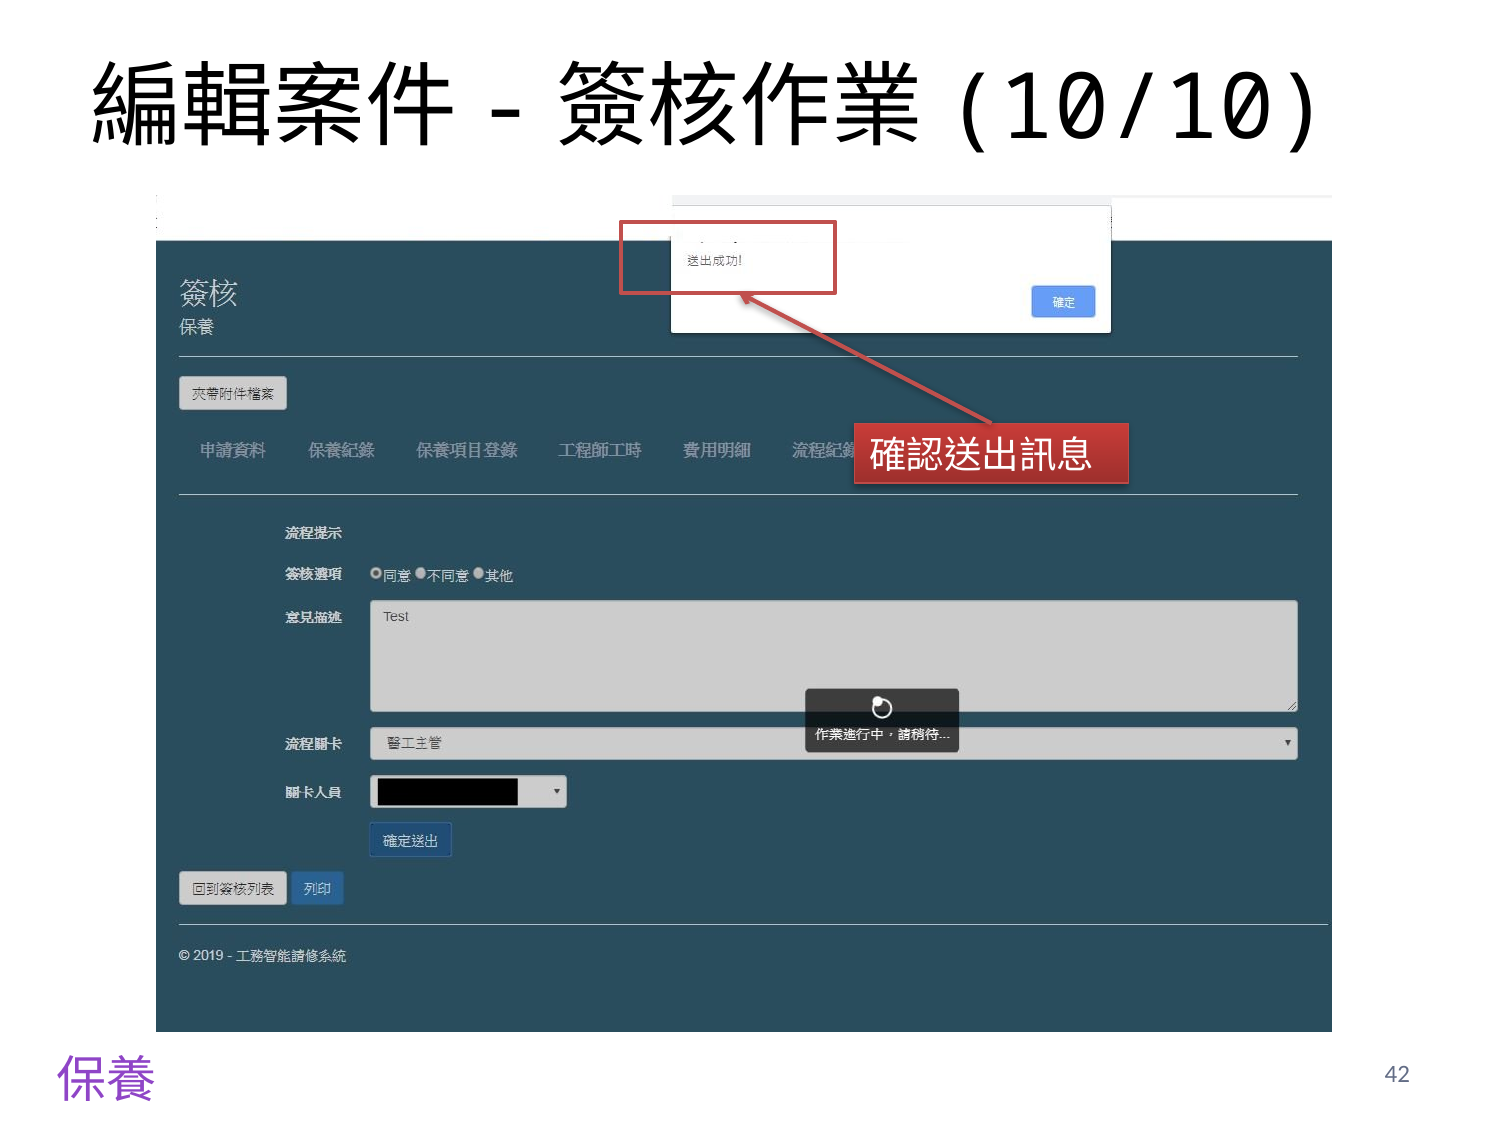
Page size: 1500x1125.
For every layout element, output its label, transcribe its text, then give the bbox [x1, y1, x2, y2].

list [155, 195, 1333, 1032]
title 編輯案件-簽核作業(10/10) [75, 30, 1425, 173]
text_box 保養 [42, 1040, 172, 1116]
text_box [738, 292, 992, 424]
slide_number 42 [1074, 1042, 1425, 1103]
